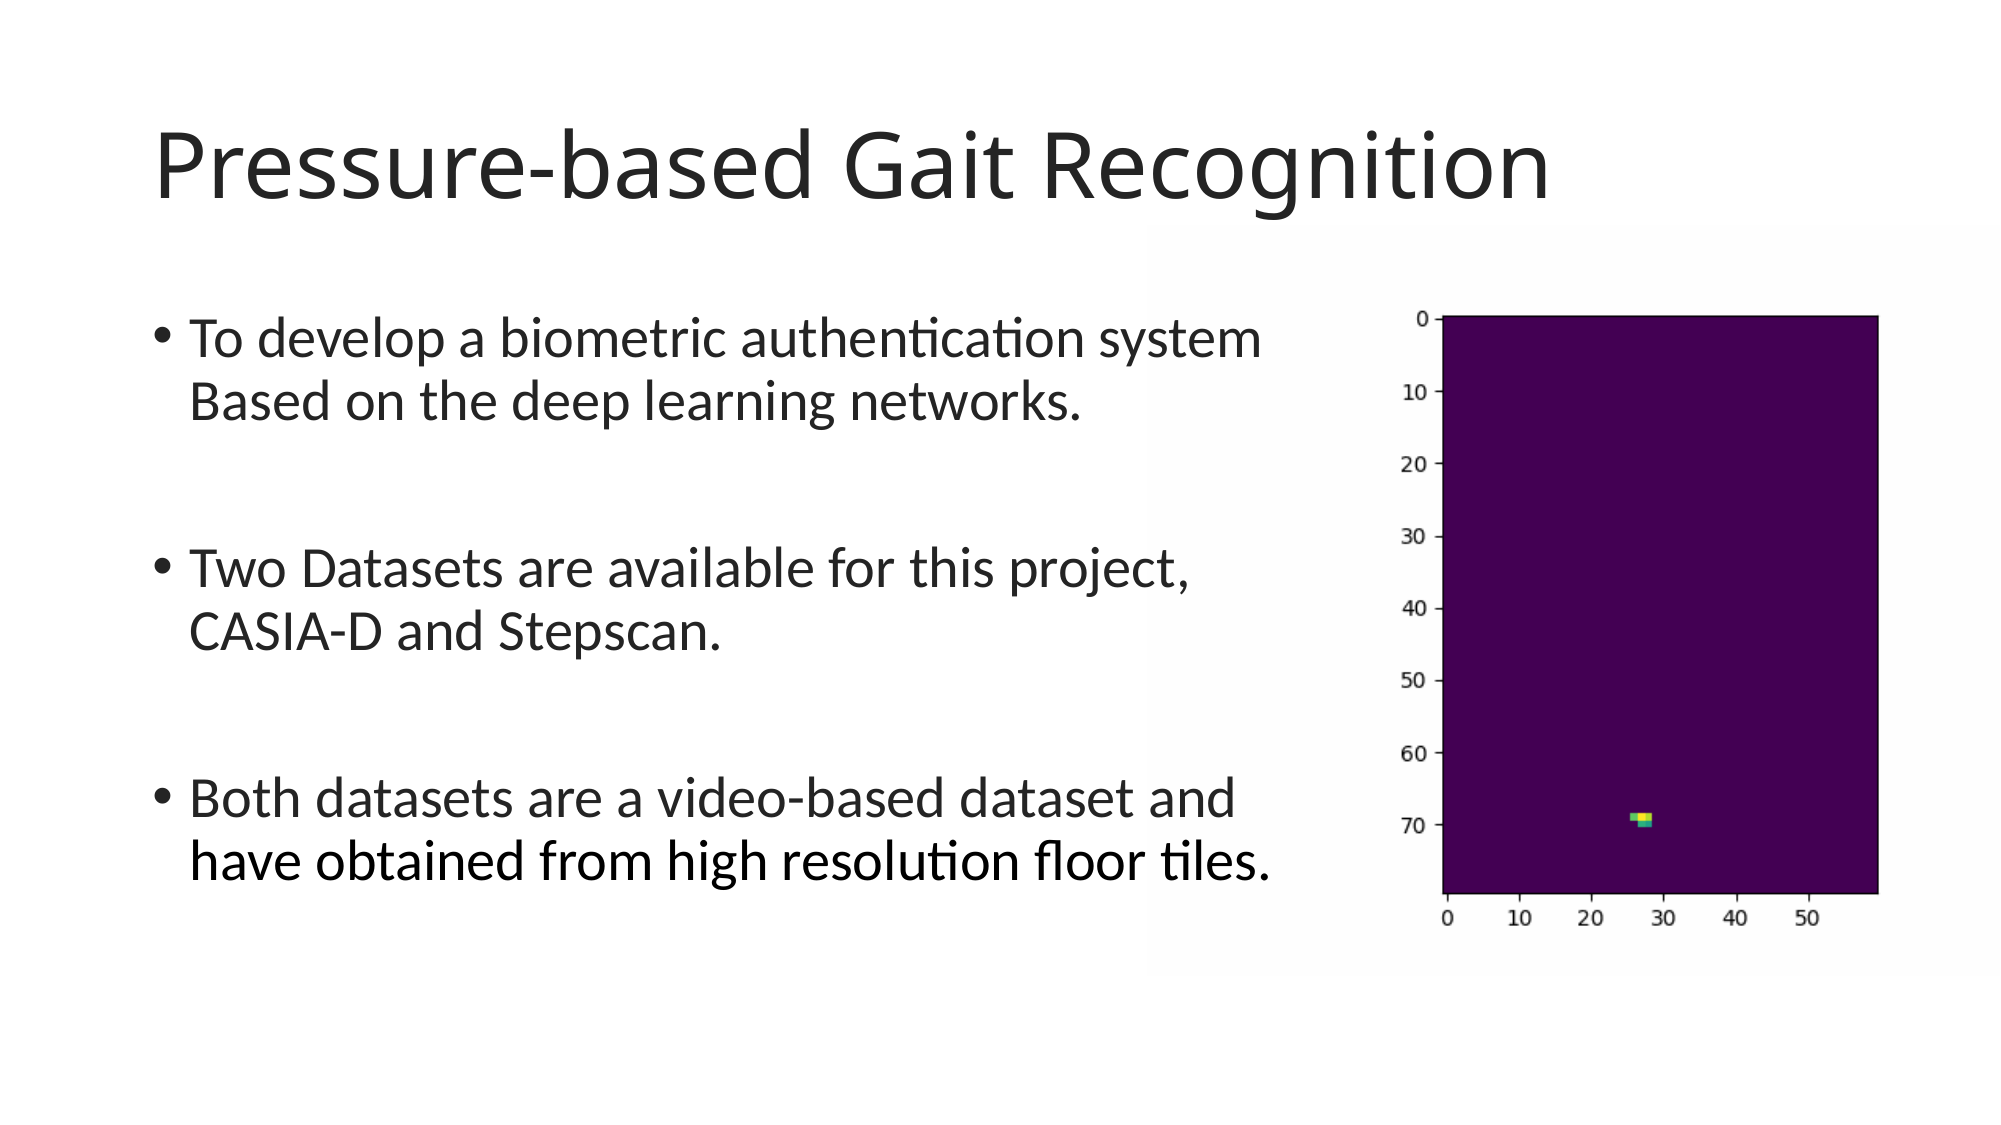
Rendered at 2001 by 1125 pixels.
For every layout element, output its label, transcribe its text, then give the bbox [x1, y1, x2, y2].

title Pressure-based Gait Recognition [137, 59, 1863, 278]
picture [1147, 225, 2000, 976]
list To develop a biometric authentication system Based on the deep learning networks. Two Datasets are available for this project, CASIA-D and Stepscan. Both datasets are a video-based dataset and have obtained from high resolution floor tiles. [137, 299, 1307, 1014]
